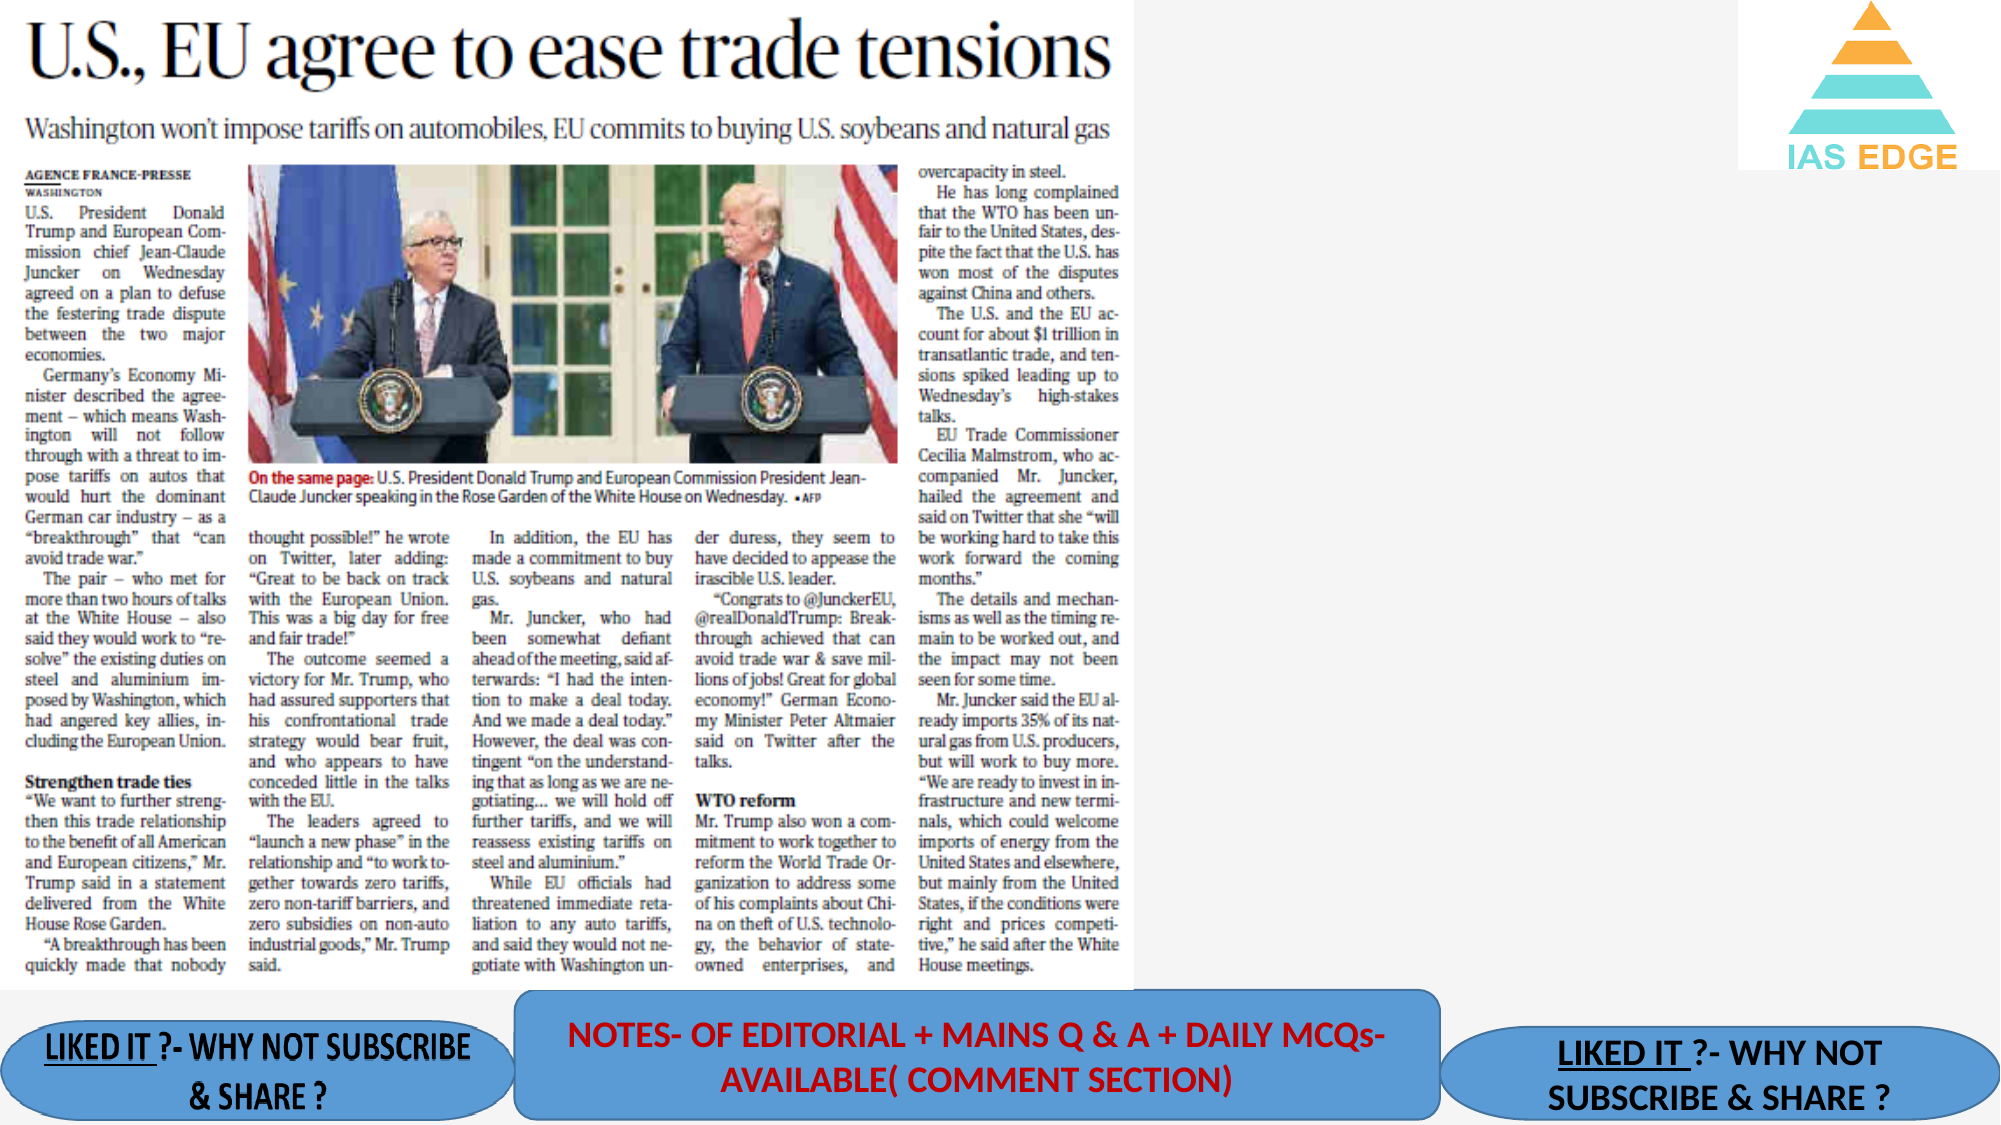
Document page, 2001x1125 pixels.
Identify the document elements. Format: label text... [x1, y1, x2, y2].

picture [0, 0, 1134, 990]
picture [0, 1007, 515, 1125]
picture [1738, 0, 2000, 170]
text_box LIKED IT ?- WHY NOT SUBSCRIBE & SHARE ? [1438, 1025, 2000, 1121]
text_box NOTES- OF EDITORIAL + MAINS Q & A + DAILY MCQs- AVAILABLE( COMMENT SECTION) [514, 988, 1441, 1121]
